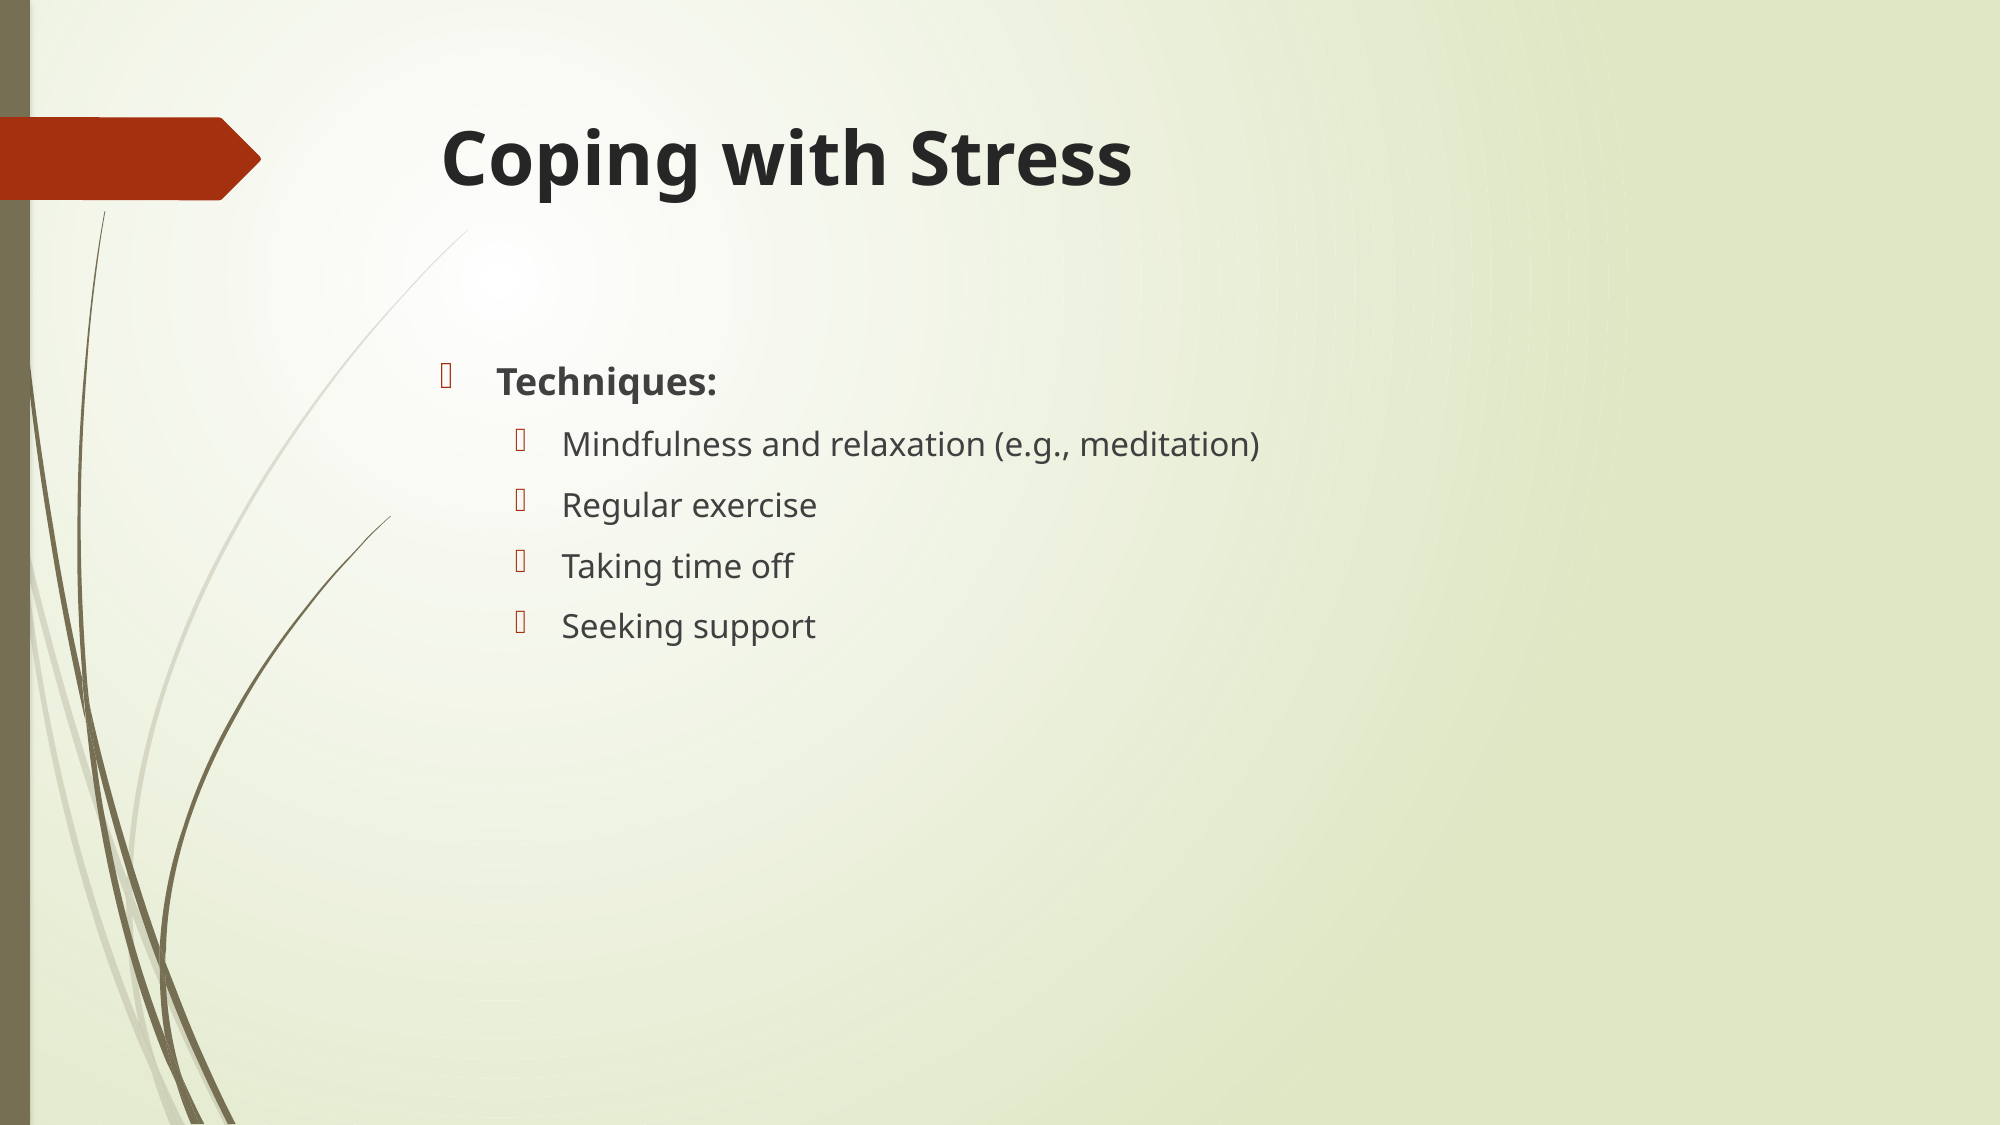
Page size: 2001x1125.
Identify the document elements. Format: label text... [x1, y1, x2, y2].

title Coping with Stress [425, 102, 1888, 313]
list Techniques: Mindfulness and relaxation (e.g., meditation) Regular exercise Taking time off Seeking support [424, 350, 1888, 970]
